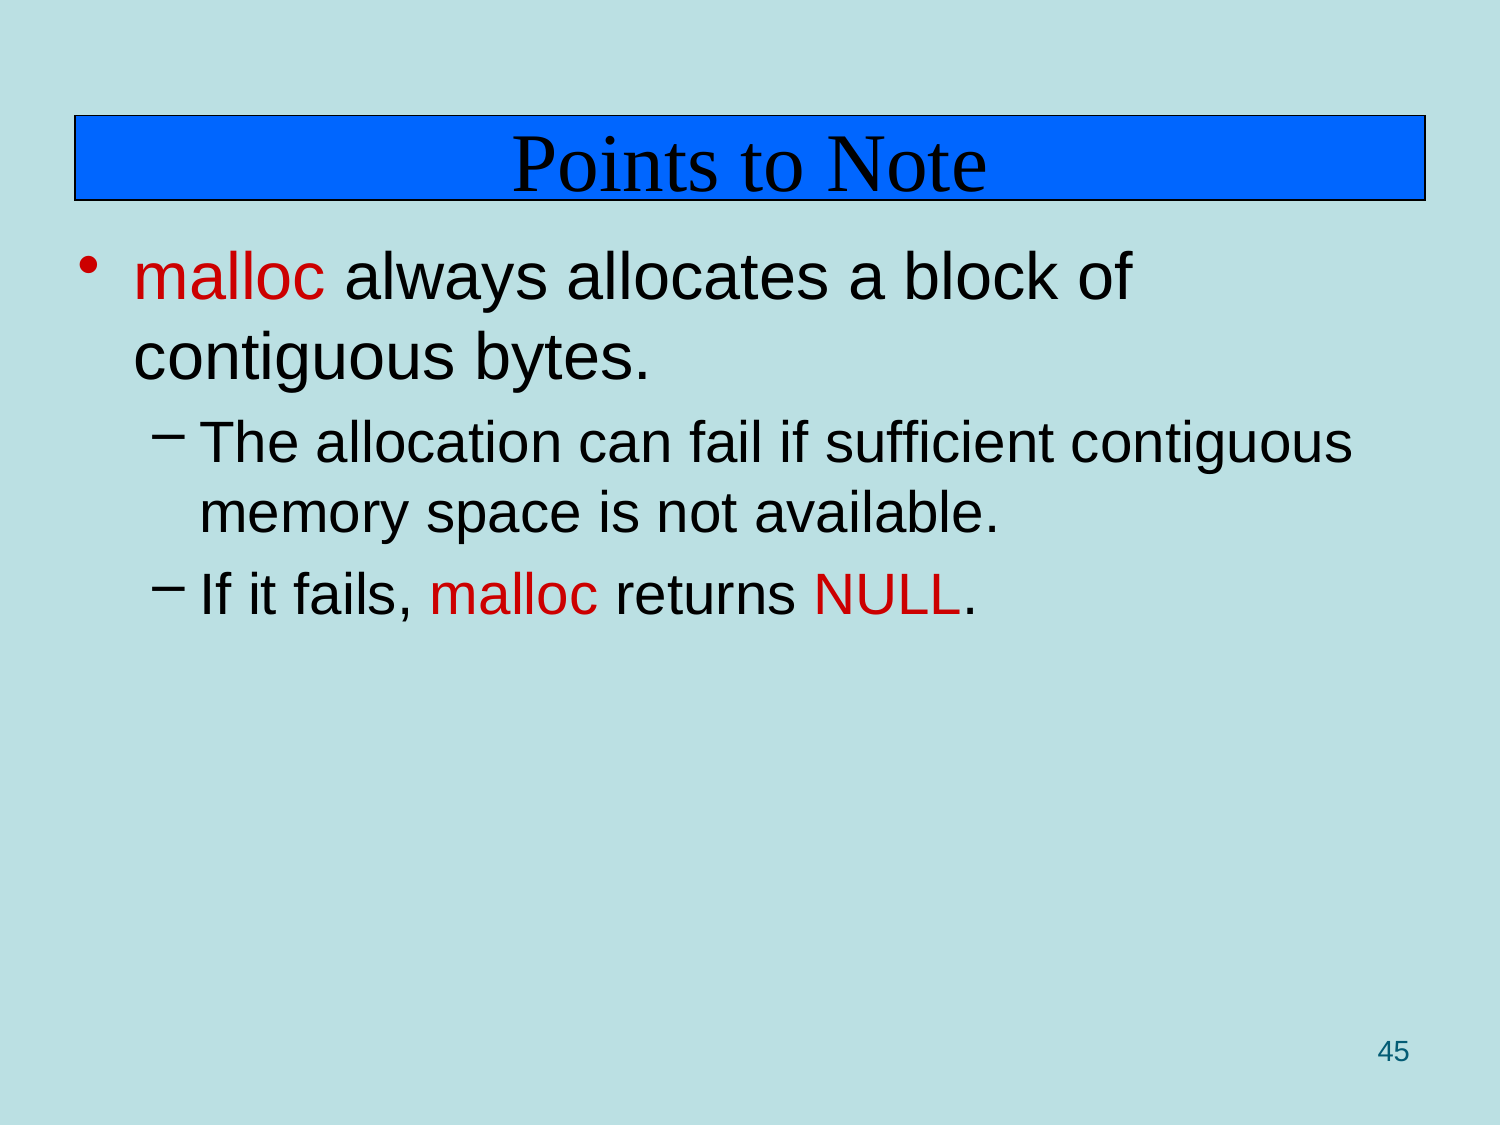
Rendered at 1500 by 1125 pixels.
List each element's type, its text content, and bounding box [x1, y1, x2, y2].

title Points to Note [74, 115, 1426, 201]
list malloc always allocates a block of contiguous bytes. The allocation can fail if sufficient contiguous memory space is not available. If it fails, malloc returns NULL. [62, 224, 1413, 513]
slide_number 45 [1074, 1024, 1426, 1103]
